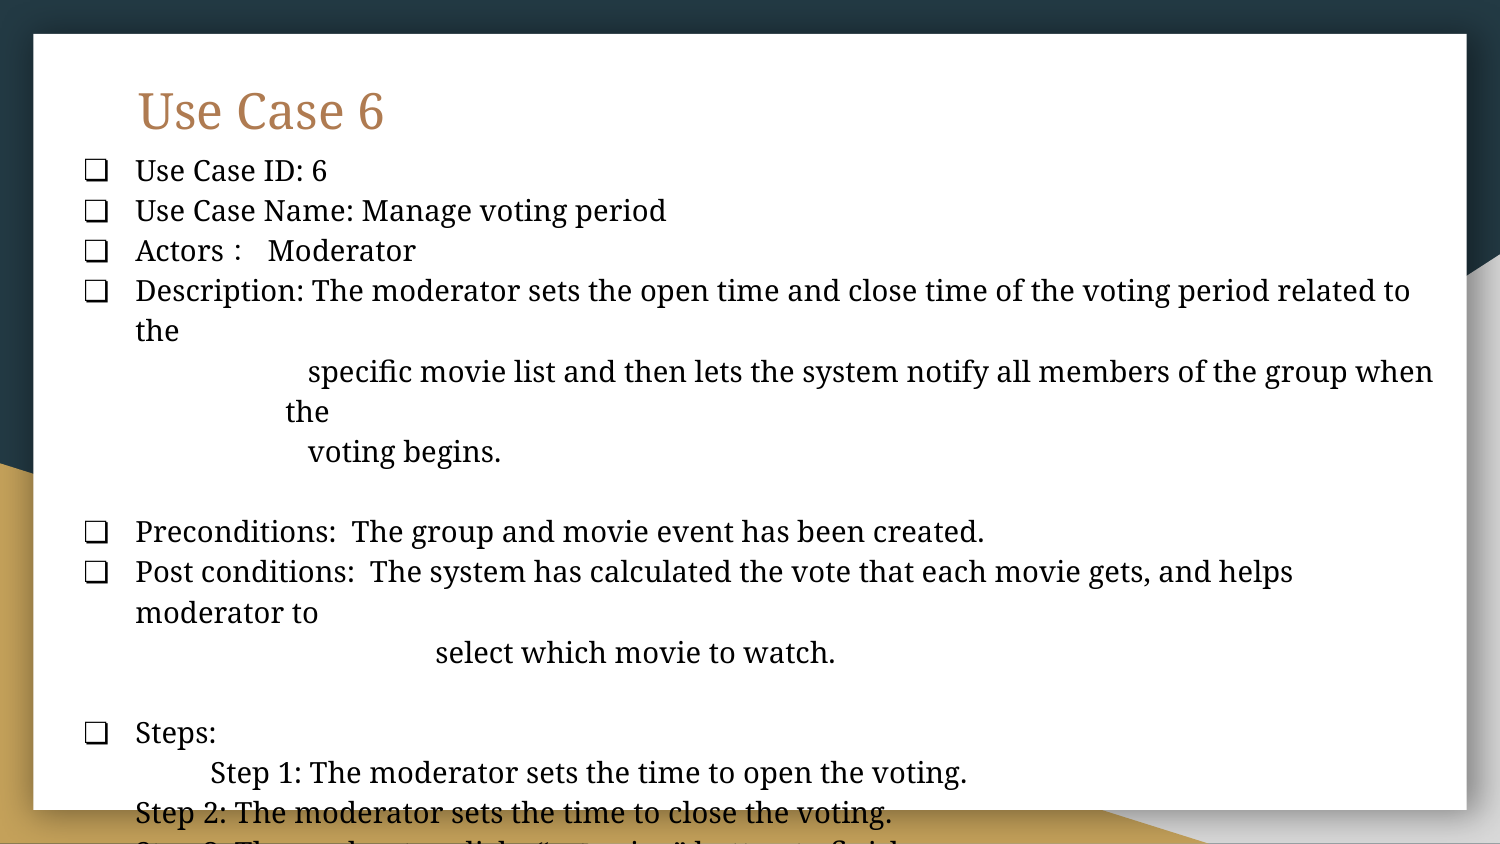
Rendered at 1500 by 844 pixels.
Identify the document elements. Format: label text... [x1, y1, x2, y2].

title Use Case 6 [123, 60, 1355, 131]
list Use Case ID: 6 Use Case Name: Manage voting period Actors：Moderator Description: The moderator sets the open time and close time of the voting period related to the specific movie list and then lets the system notify all members of the group when the voting begins. Preconditions: The group and movie event has been created. Post conditions: The system has calculated the vote that each movie gets, and helps moderator to select which movie to watch. Steps: Step 1: The moderator sets the time to open the voting. Step 2: The moderator sets the time to close the voting. Step 3: The moderator clicks “set voing” button to finish. Step 3: The system notifies the watchers of voting period. [45, 131, 1455, 832]
